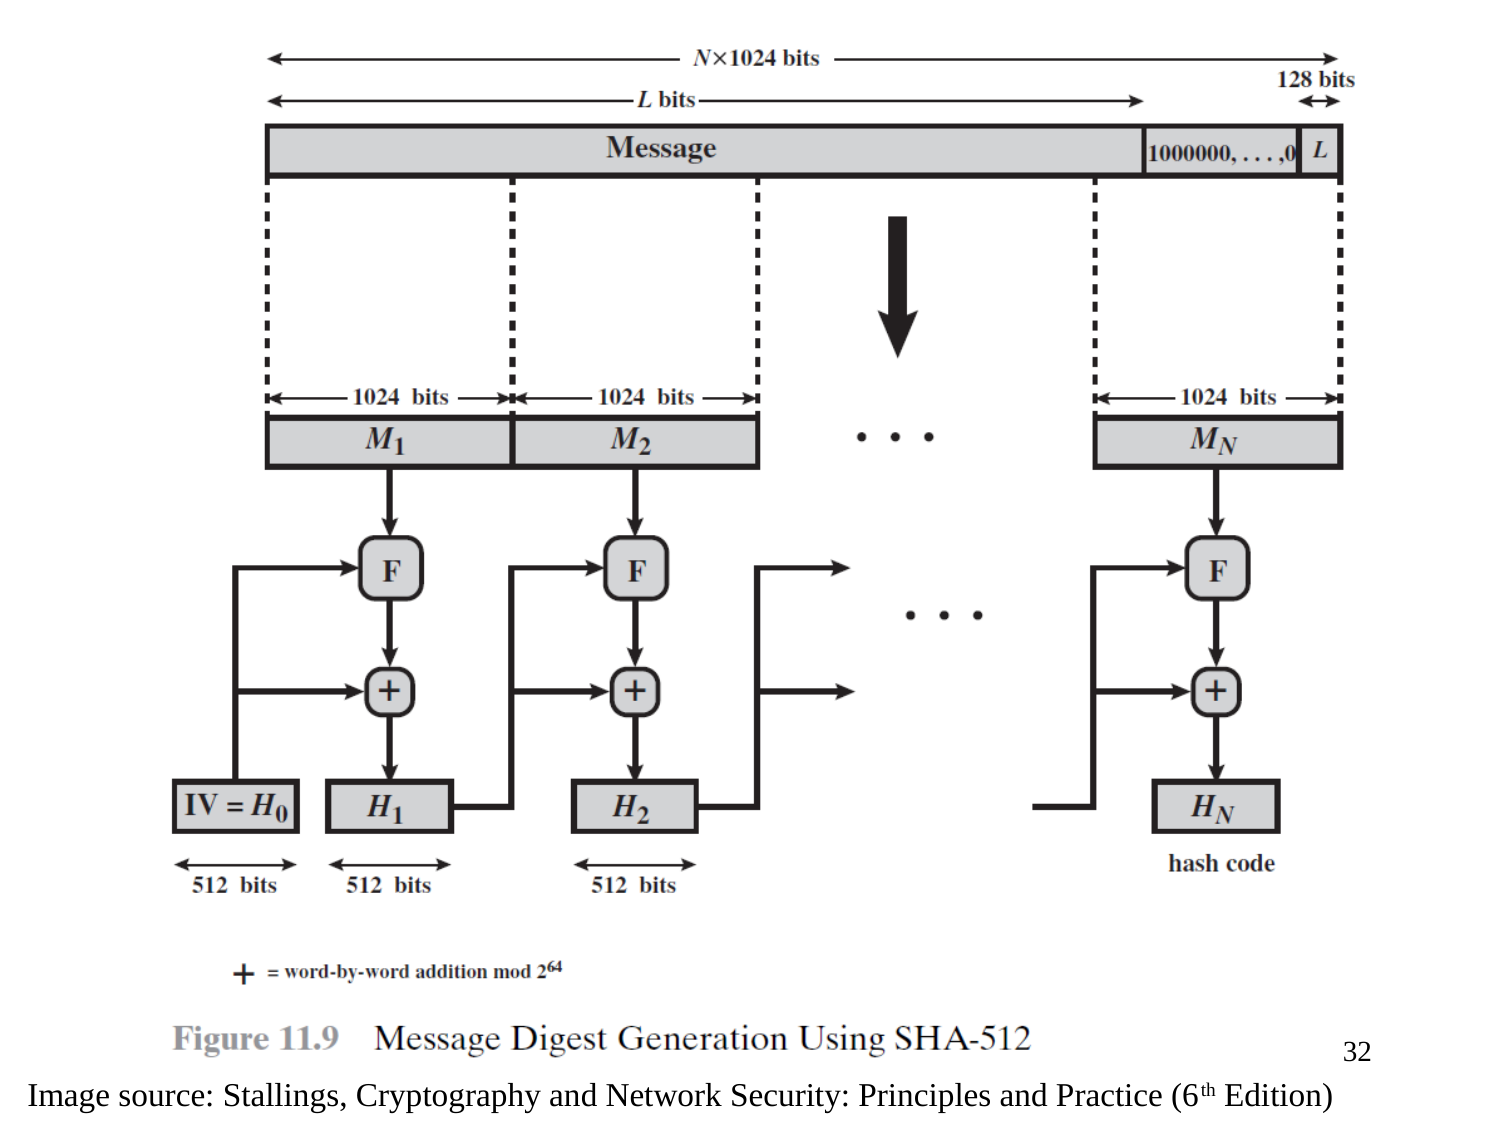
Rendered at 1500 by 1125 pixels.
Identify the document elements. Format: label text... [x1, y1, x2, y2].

picture [137, 22, 1401, 1080]
text_box Image source: Stallings, Cryptography and Network Security: Principles and Practice (6th Edition) [12, 1066, 1434, 1121]
